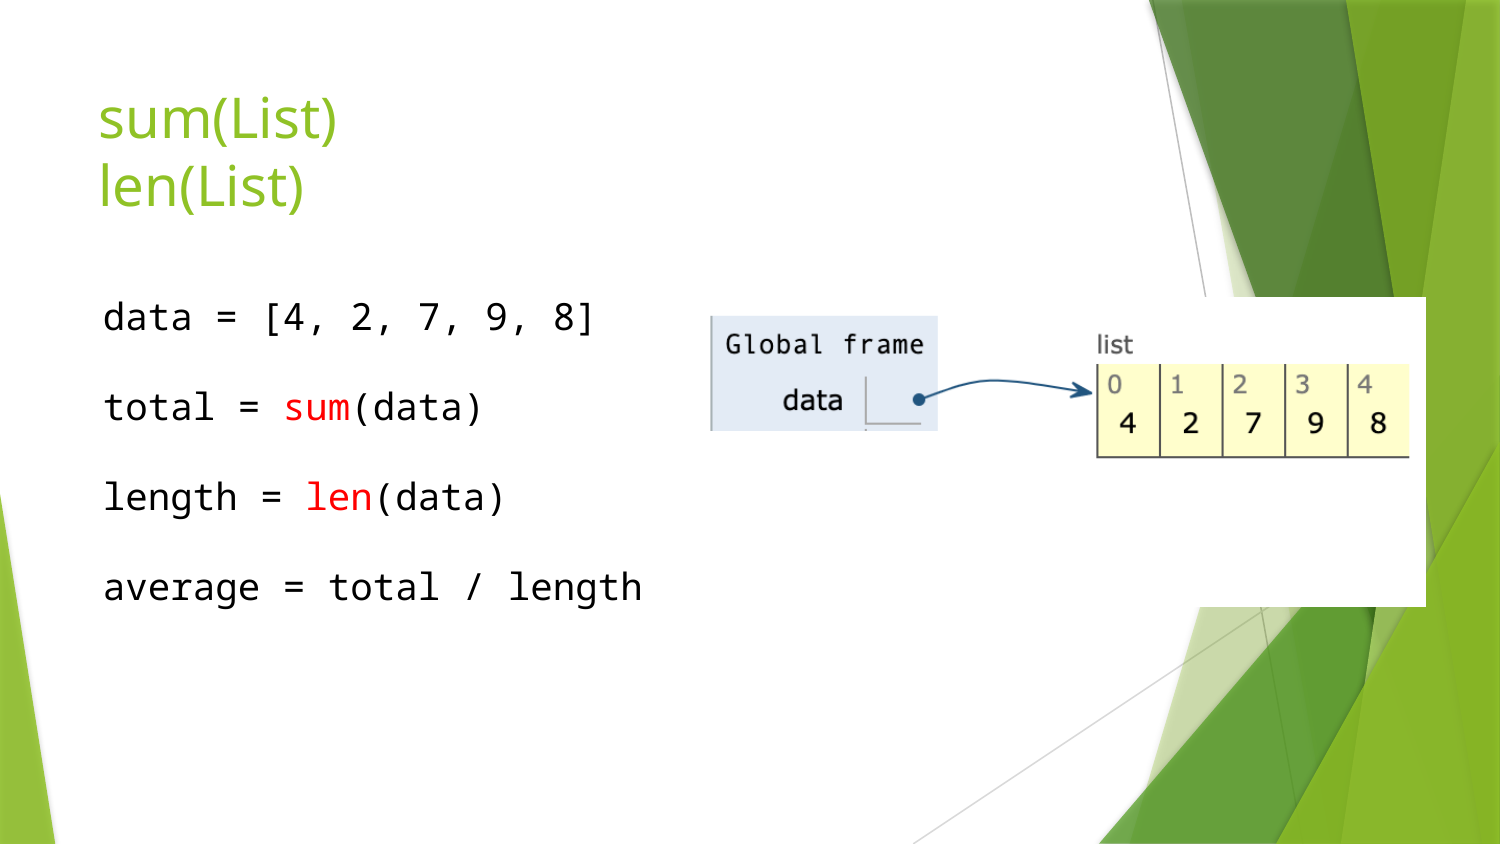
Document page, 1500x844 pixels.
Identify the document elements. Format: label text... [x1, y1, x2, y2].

text_box data = [4, 2, 7, 9, 8] total = sum(data) length = len(data) average = total / length [88, 285, 658, 616]
title sum(List) len(List) [83, 75, 1141, 238]
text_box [700, 297, 1427, 617]
